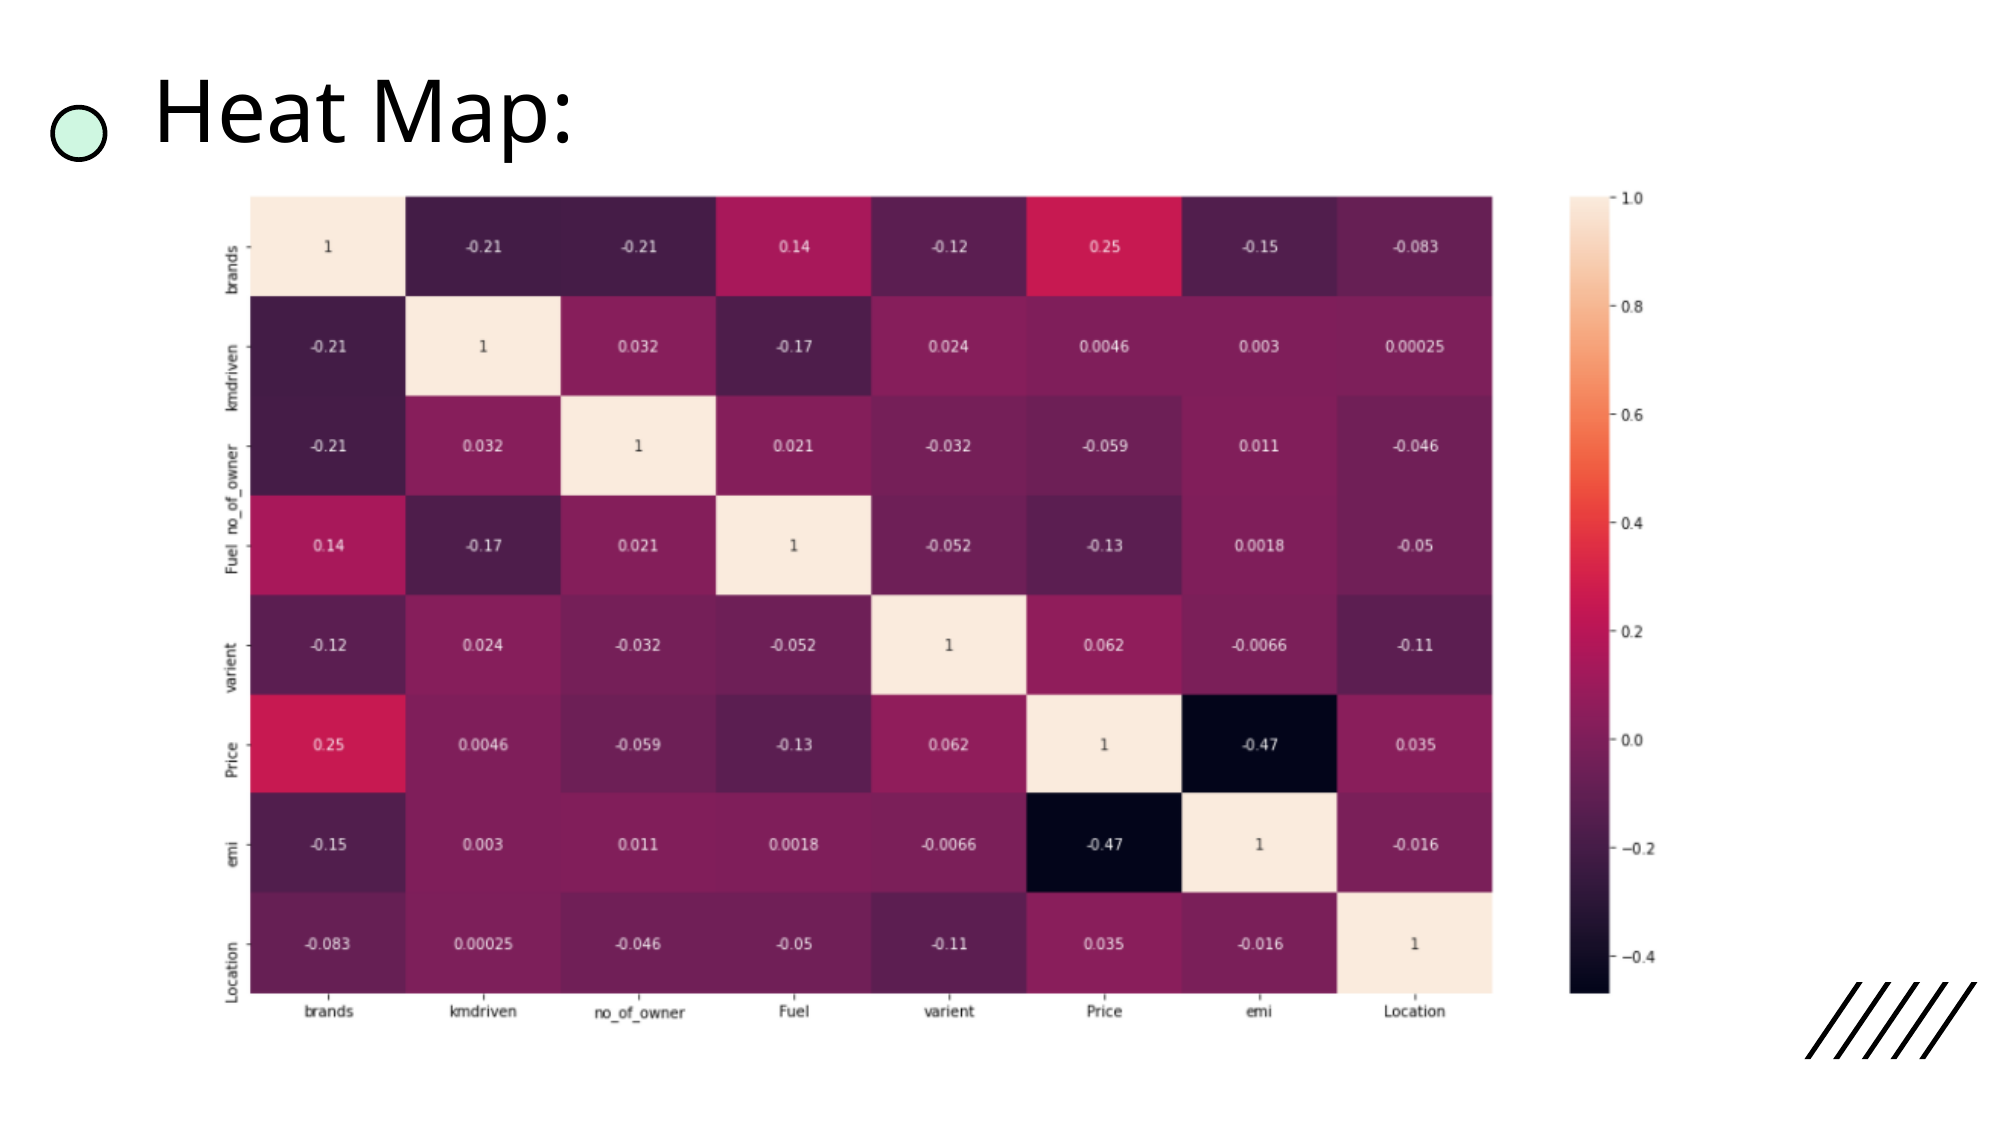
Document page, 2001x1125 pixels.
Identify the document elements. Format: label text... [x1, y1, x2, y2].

title Heat Map: [137, 59, 854, 170]
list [144, 170, 1680, 1044]
